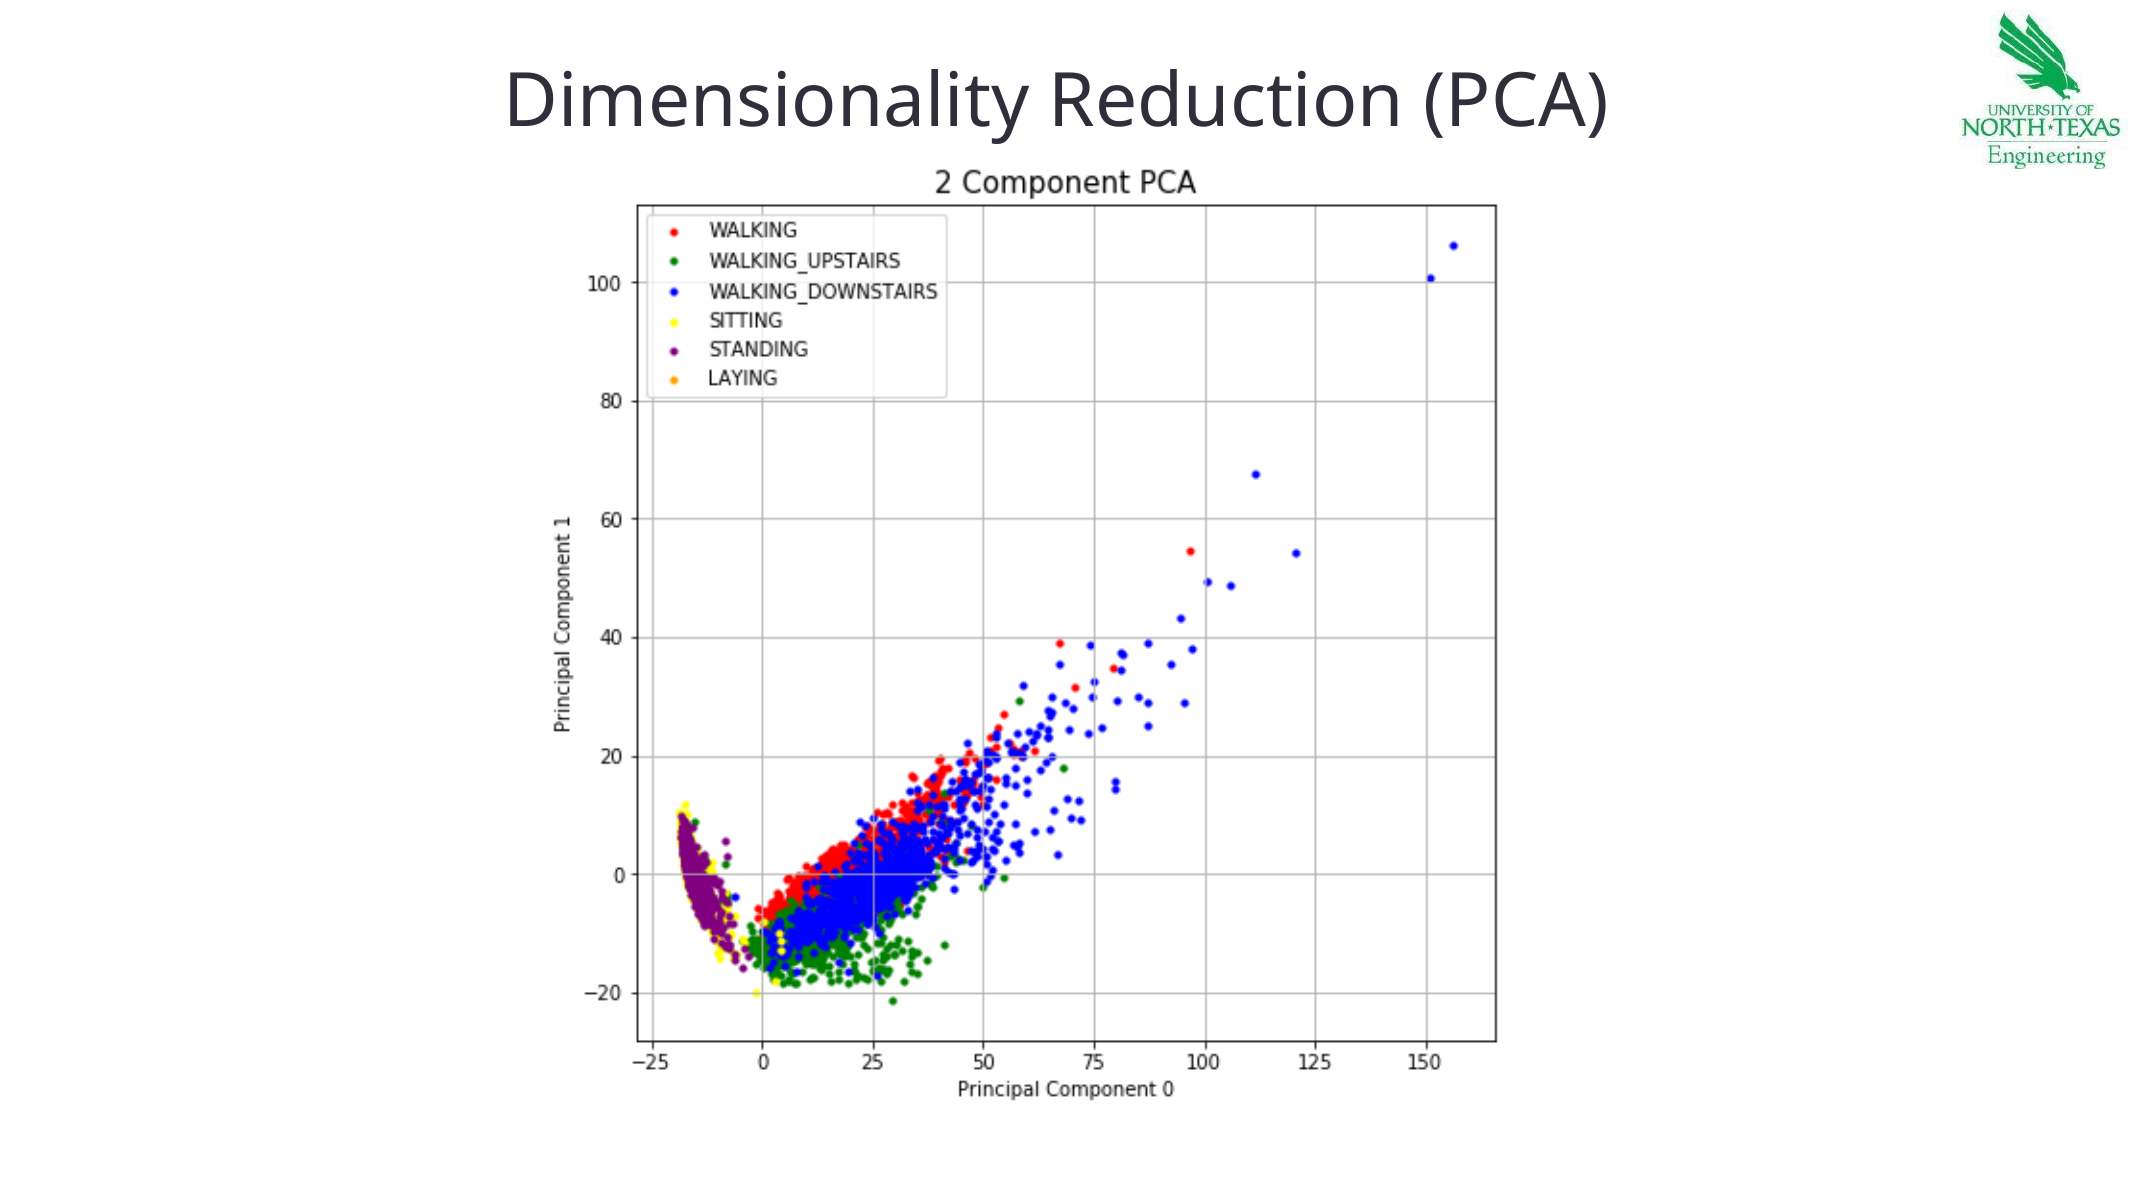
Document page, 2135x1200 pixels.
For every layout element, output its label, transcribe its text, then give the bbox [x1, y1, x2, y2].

text_box Dimensionality Reduction (PCA) [156, 35, 1943, 157]
picture [1943, 10, 2135, 169]
picture [543, 157, 1507, 1114]
